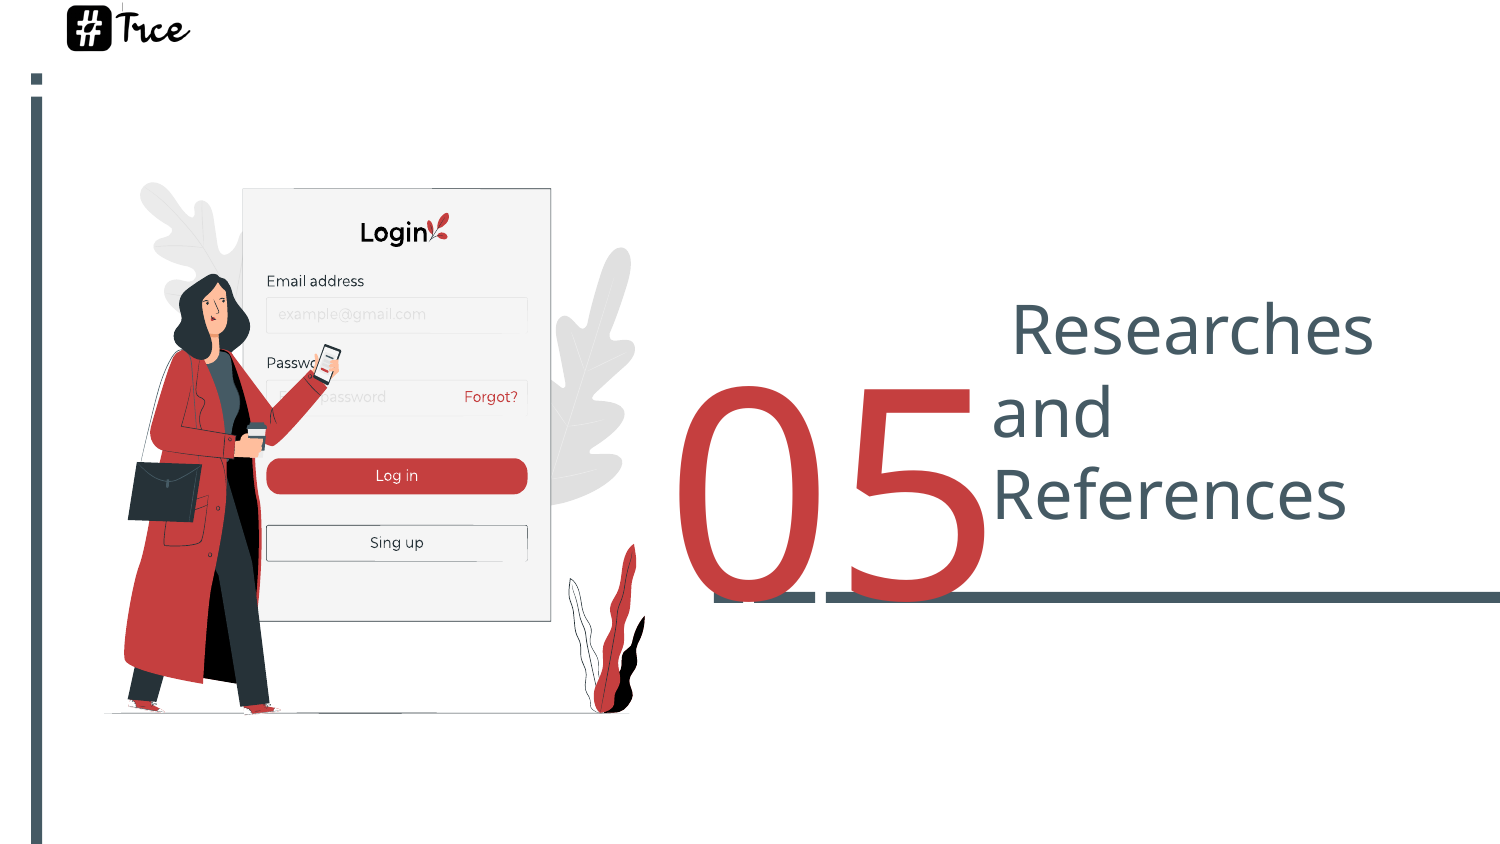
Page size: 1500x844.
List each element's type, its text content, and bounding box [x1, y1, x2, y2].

title 05 [651, 238, 1052, 539]
title Researches and References [976, 339, 1490, 549]
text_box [103, 181, 646, 716]
picture [57, 0, 198, 57]
